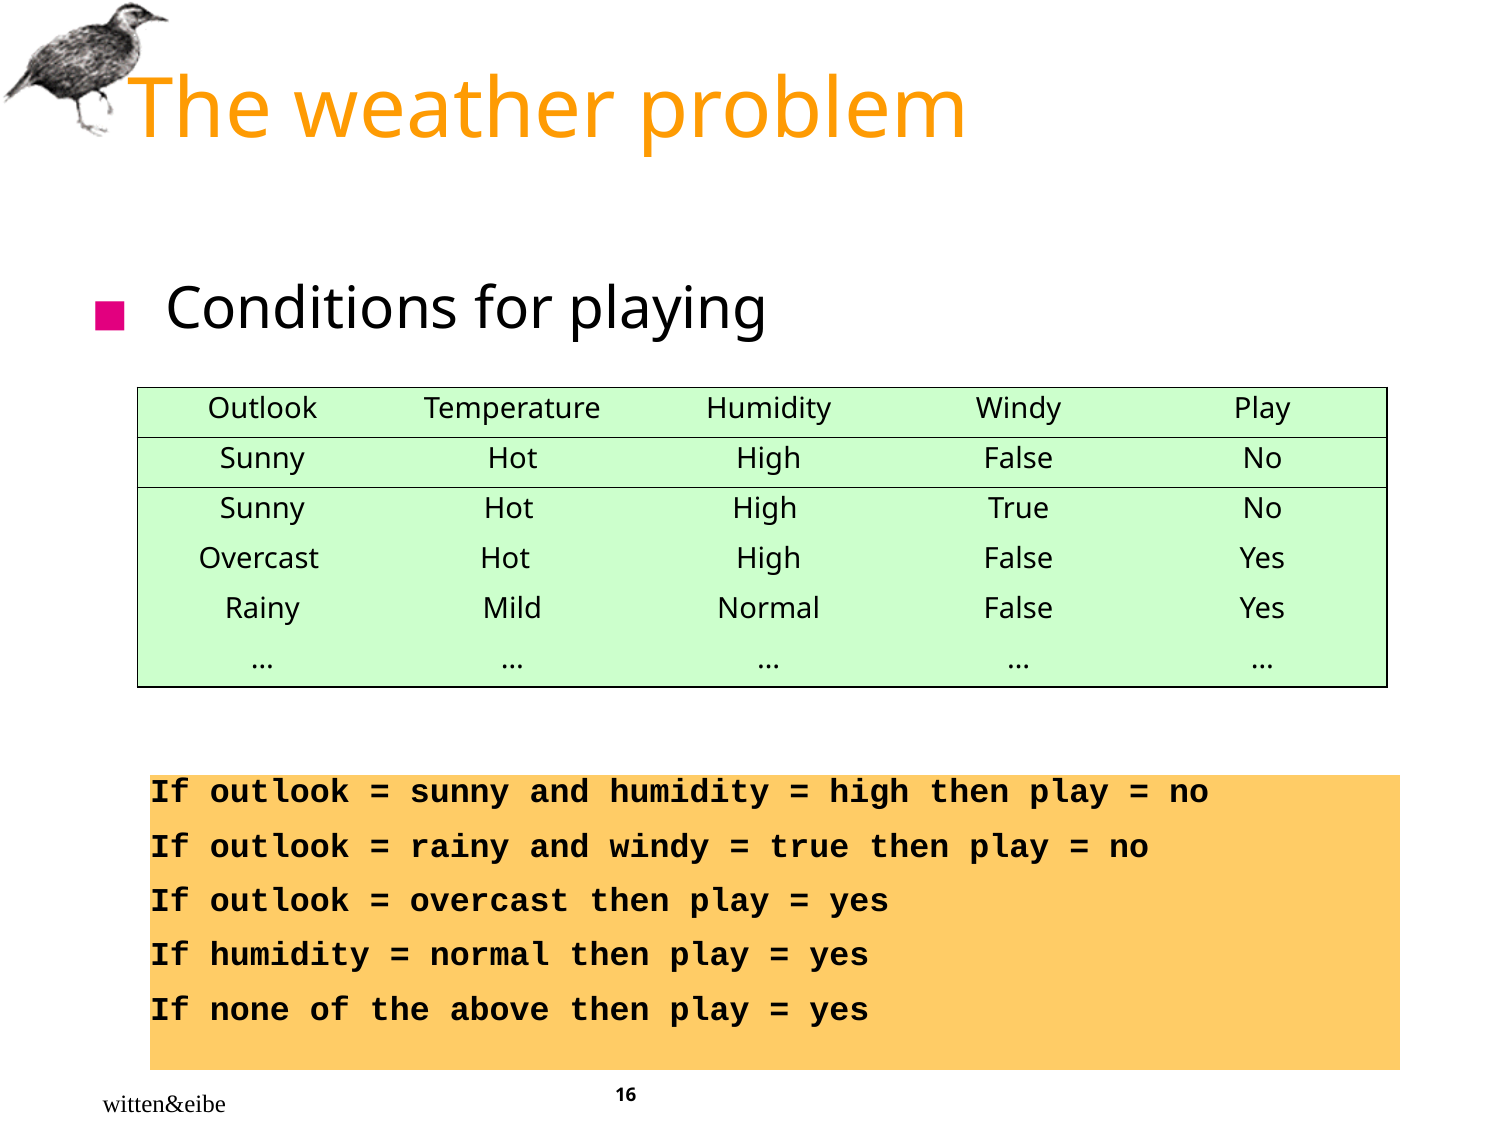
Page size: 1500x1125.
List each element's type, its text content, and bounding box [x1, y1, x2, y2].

table_cell High [637, 438, 900, 487]
table_cell False [900, 438, 1137, 487]
table_cell Sunny [138, 438, 387, 487]
table_cell Normal [637, 587, 900, 637]
table_cell … [138, 637, 387, 686]
table_cell … [387, 637, 637, 686]
table_cell … [637, 637, 900, 686]
table_cell False [900, 587, 1137, 637]
table_cell Sunny [138, 488, 387, 537]
picture [0, 0, 176, 140]
table_header Outlook [138, 388, 387, 437]
table_header Play [1137, 388, 1386, 437]
table_header If outlook = sunny and humidity = high then play = no If outlook = rainy and windy = true then play = no If outlook = overcast then play = yes If humidity = normal then play = yes If none of the above then play = yes [150, 775, 1400, 1070]
table_cell … [1137, 637, 1386, 686]
table_cell Yes [1137, 587, 1386, 637]
table_cell High [637, 537, 900, 587]
text_box ‹#› [600, 1074, 754, 1125]
list Conditions for playing [75, 262, 1438, 1038]
table_cell Hot [387, 488, 637, 537]
table_cell Hot [387, 537, 637, 587]
table_cell Yes [1137, 537, 1386, 587]
table_cell Hot [387, 438, 637, 487]
table_cell True [900, 488, 1137, 537]
table_cell False [900, 537, 1137, 587]
table_cell Overcast [138, 537, 387, 587]
table_cell No [1137, 488, 1386, 537]
table_cell Mild [387, 587, 637, 637]
text_box witten&eibe [87, 1079, 242, 1125]
table_header Humidity [637, 388, 900, 437]
table_cell … [900, 637, 1137, 686]
table_header Windy [900, 388, 1137, 437]
table_cell High [637, 488, 900, 537]
table_cell Rainy [138, 587, 387, 637]
title The weather problem [112, 37, 1475, 188]
table_header Temperature [387, 388, 637, 437]
table_cell No [1137, 438, 1386, 487]
